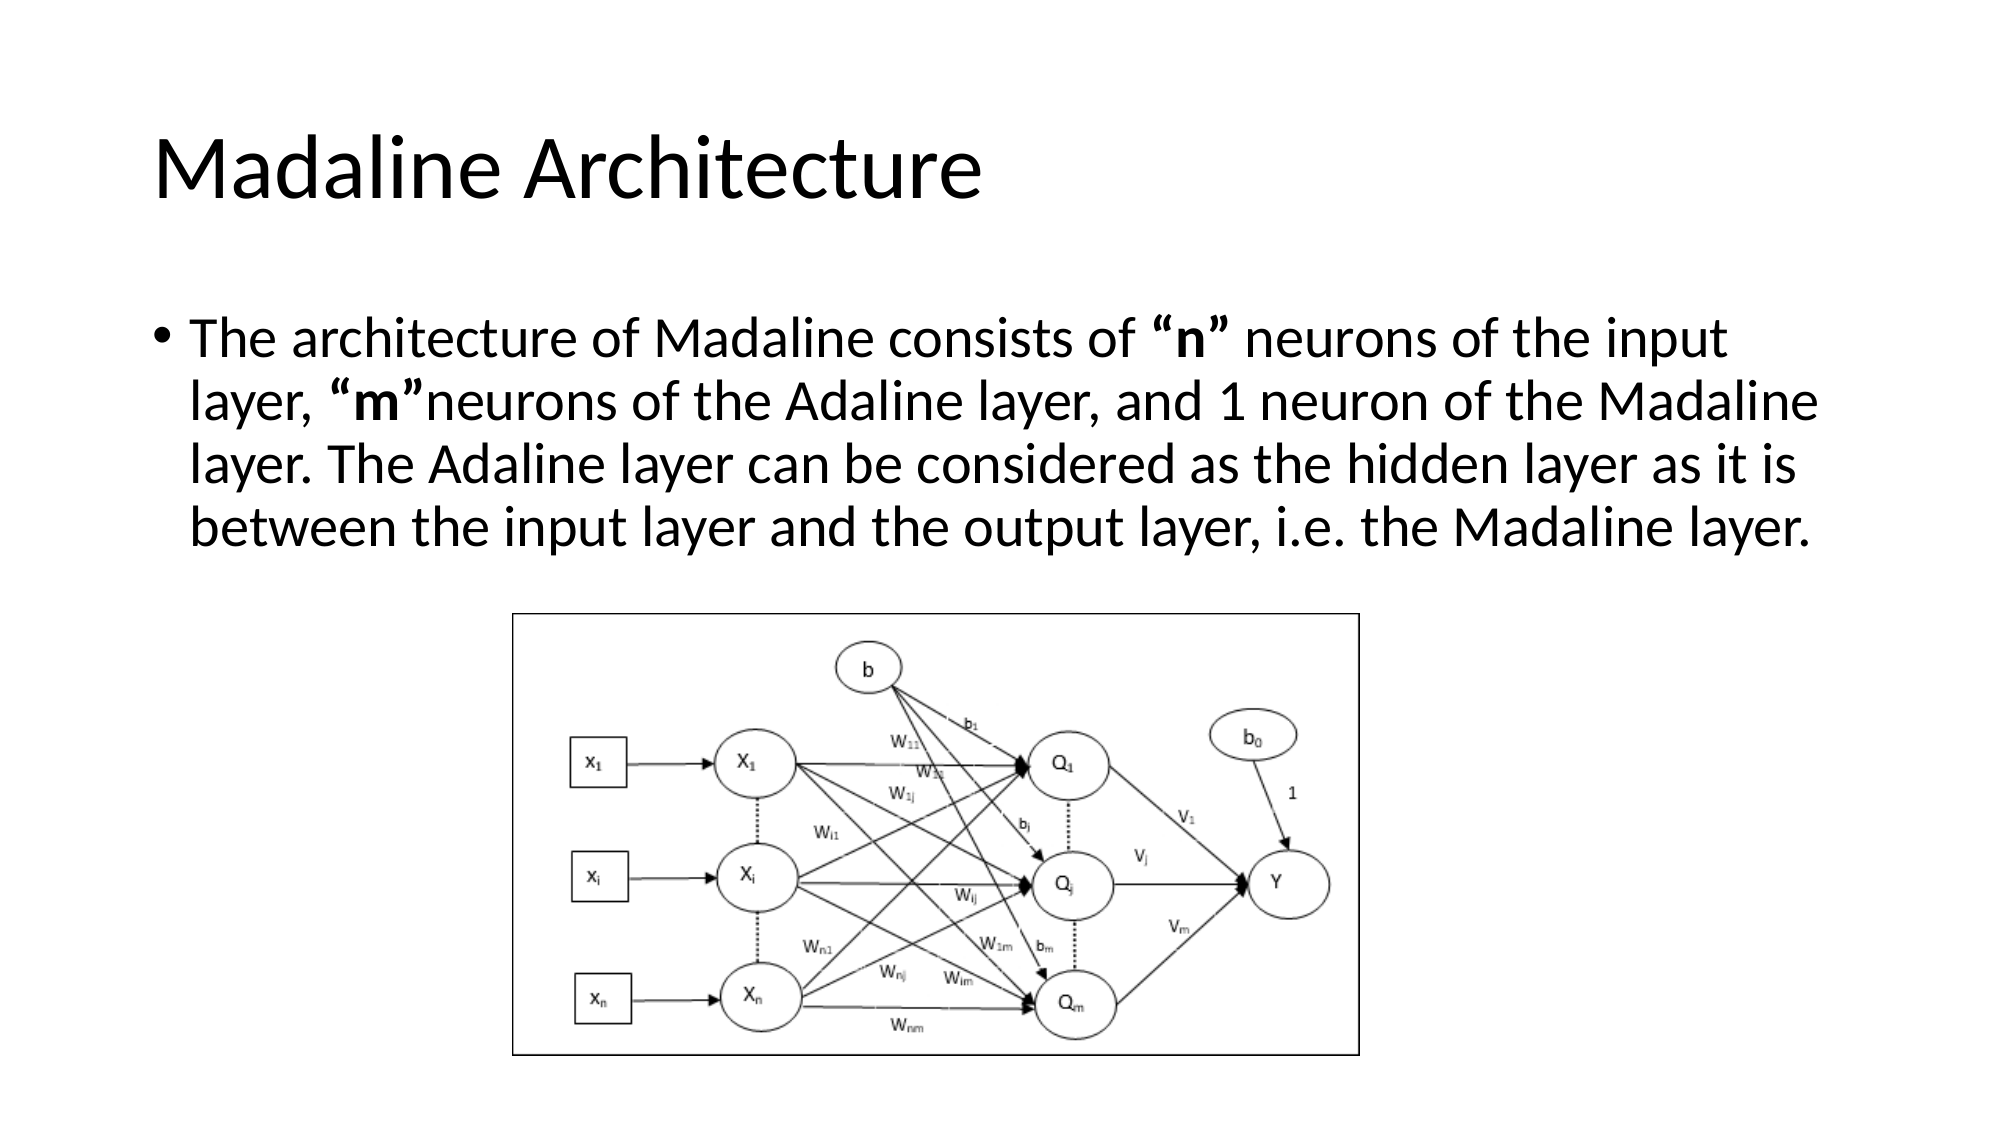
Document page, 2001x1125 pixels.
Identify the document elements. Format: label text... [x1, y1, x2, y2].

title Madaline Architecture [137, 59, 1863, 278]
picture [512, 613, 1360, 1056]
list The architecture of Madaline consists of “n” neurons of the input layer, “m”neurons of the Adaline layer, and 1 neuron of the Madaline layer. The Adaline layer can be considered as the hidden layer as it is between the input layer and the output layer, i.e. the Madaline layer. [137, 299, 1863, 1014]
